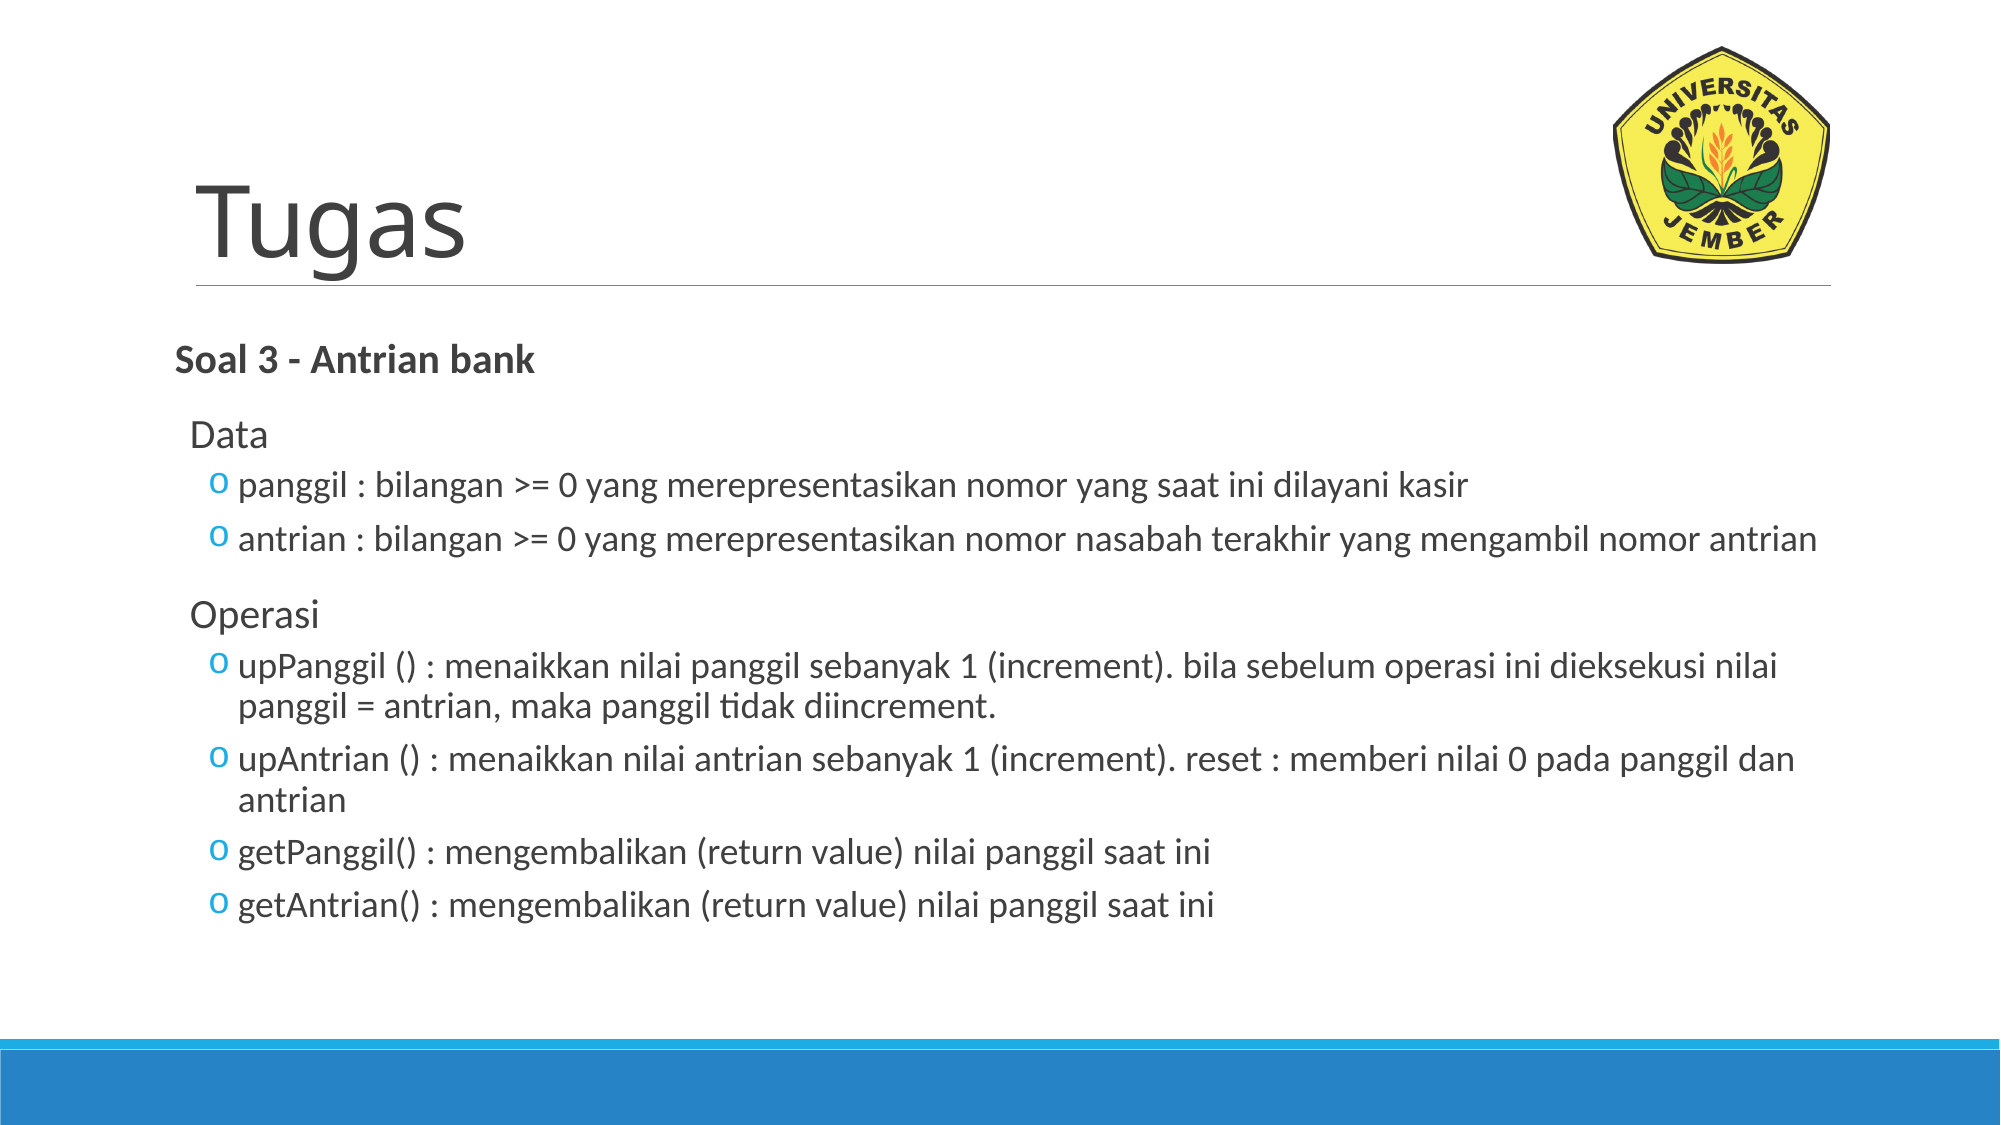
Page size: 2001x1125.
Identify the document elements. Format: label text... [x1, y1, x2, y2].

list Soal 3 - Antrian bank Data panggil : bilangan >= 0 yang merepresentasikan nomor yang saat ini dilayani kasir antrian : bilangan >= 0 yang merepresentasikan nomor nasabah terakhir yang mengambil nomor antrian Operasi upPanggil () : menaikkan nilai panggil sebanyak 1 (increment). bila sebelum operasi ini dieksekusi nilai panggil = antrian, maka panggil tidak diincrement. upAntrian () : menaikkan nilai antrian sebanyak 1 (increment). reset : memberi nilai 0 pada panggil dan antrian getPanggil() : mengembalikan (return value) nilai panggil saat ini getAntrian() : mengembalikan (return value) nilai panggil saat ini [174, 330, 1825, 991]
picture [1613, 46, 1831, 264]
title Tugas [180, 47, 1830, 285]
